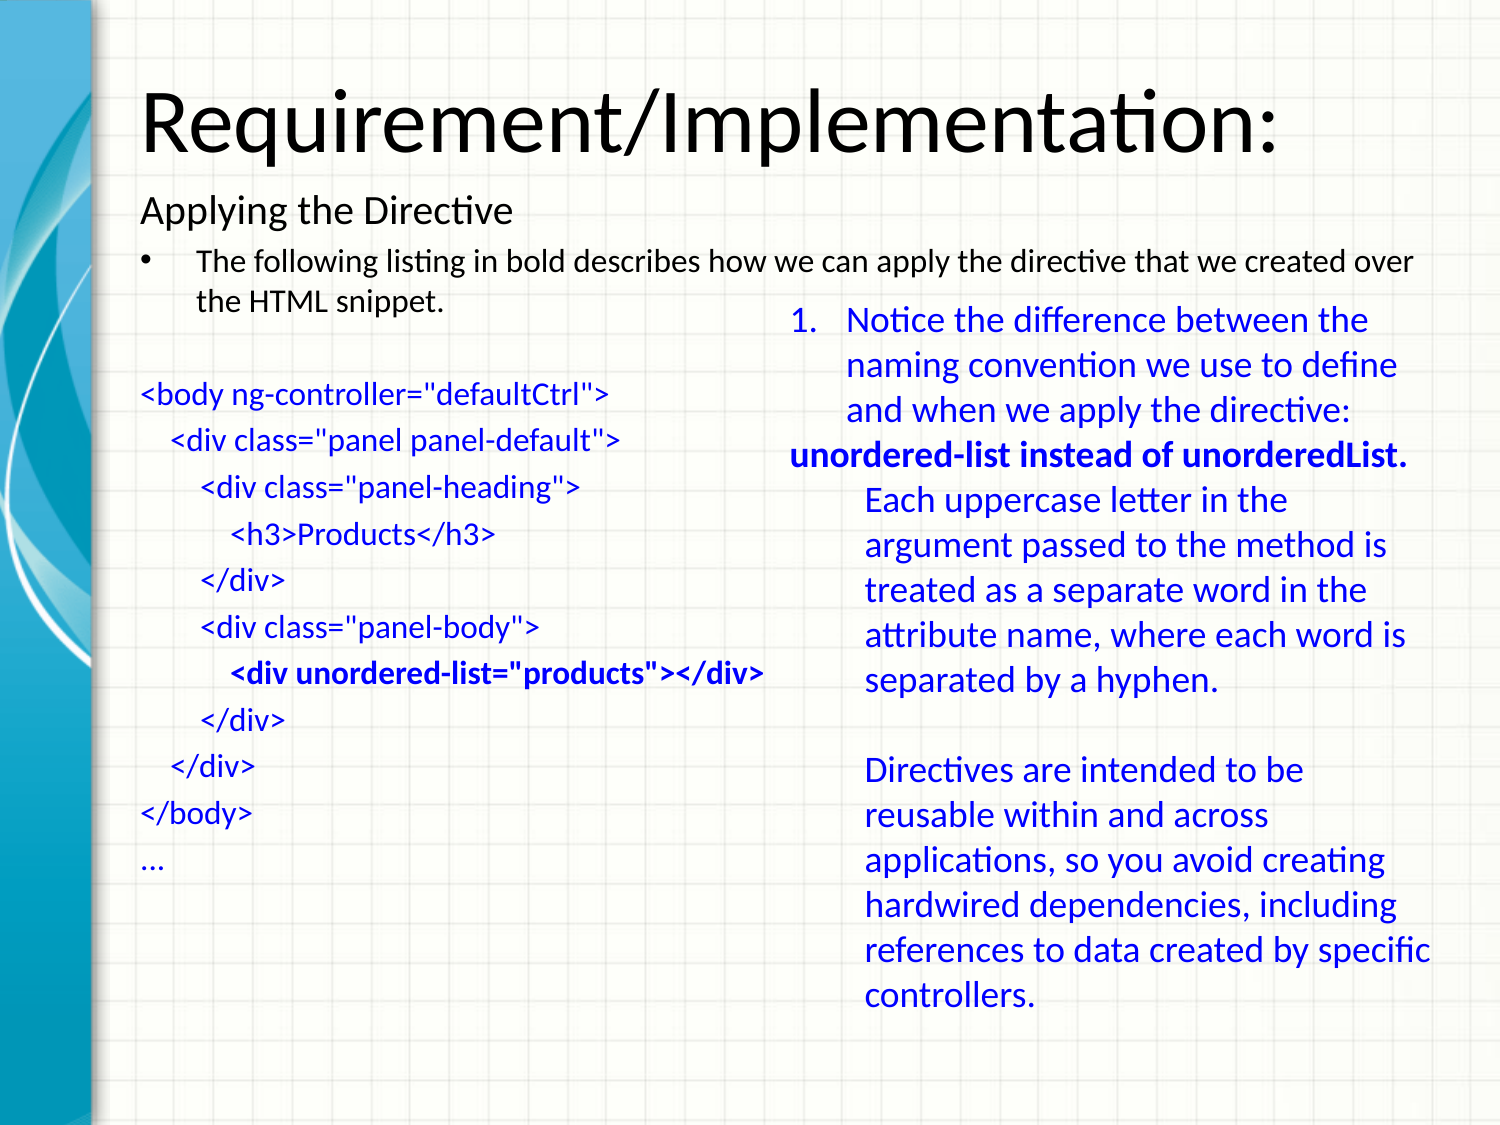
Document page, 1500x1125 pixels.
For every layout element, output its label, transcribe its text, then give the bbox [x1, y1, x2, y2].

text_box Notice the difference between the naming convention we use to define and when we apply the directive: unordered-list instead of unorderedList. Each uppercase letter in the argument passed to the method is treated as a separate word in the attribute name, where each word is separated by a hyphen. Directives are intended to be reusable within and across applications, so you avoid creating hardwired dependencies, including references to data created by specific controllers. [774, 287, 1450, 1068]
list Applying the Directive The following listing in bold describes how we can apply the directive that we created over the HTML snippet. <body ng-controller="defaultCtrl"> <div class="panel panel-default"> <div class="panel-heading"> <h3>Products</h3> </div> <div class="panel-body"> <div unordered-list="products"></div> </div> </div> </body> ... [125, 174, 1450, 967]
title Requirement/Implementation: [125, 44, 1450, 174]
picture [0, 0, 1500, 1125]
